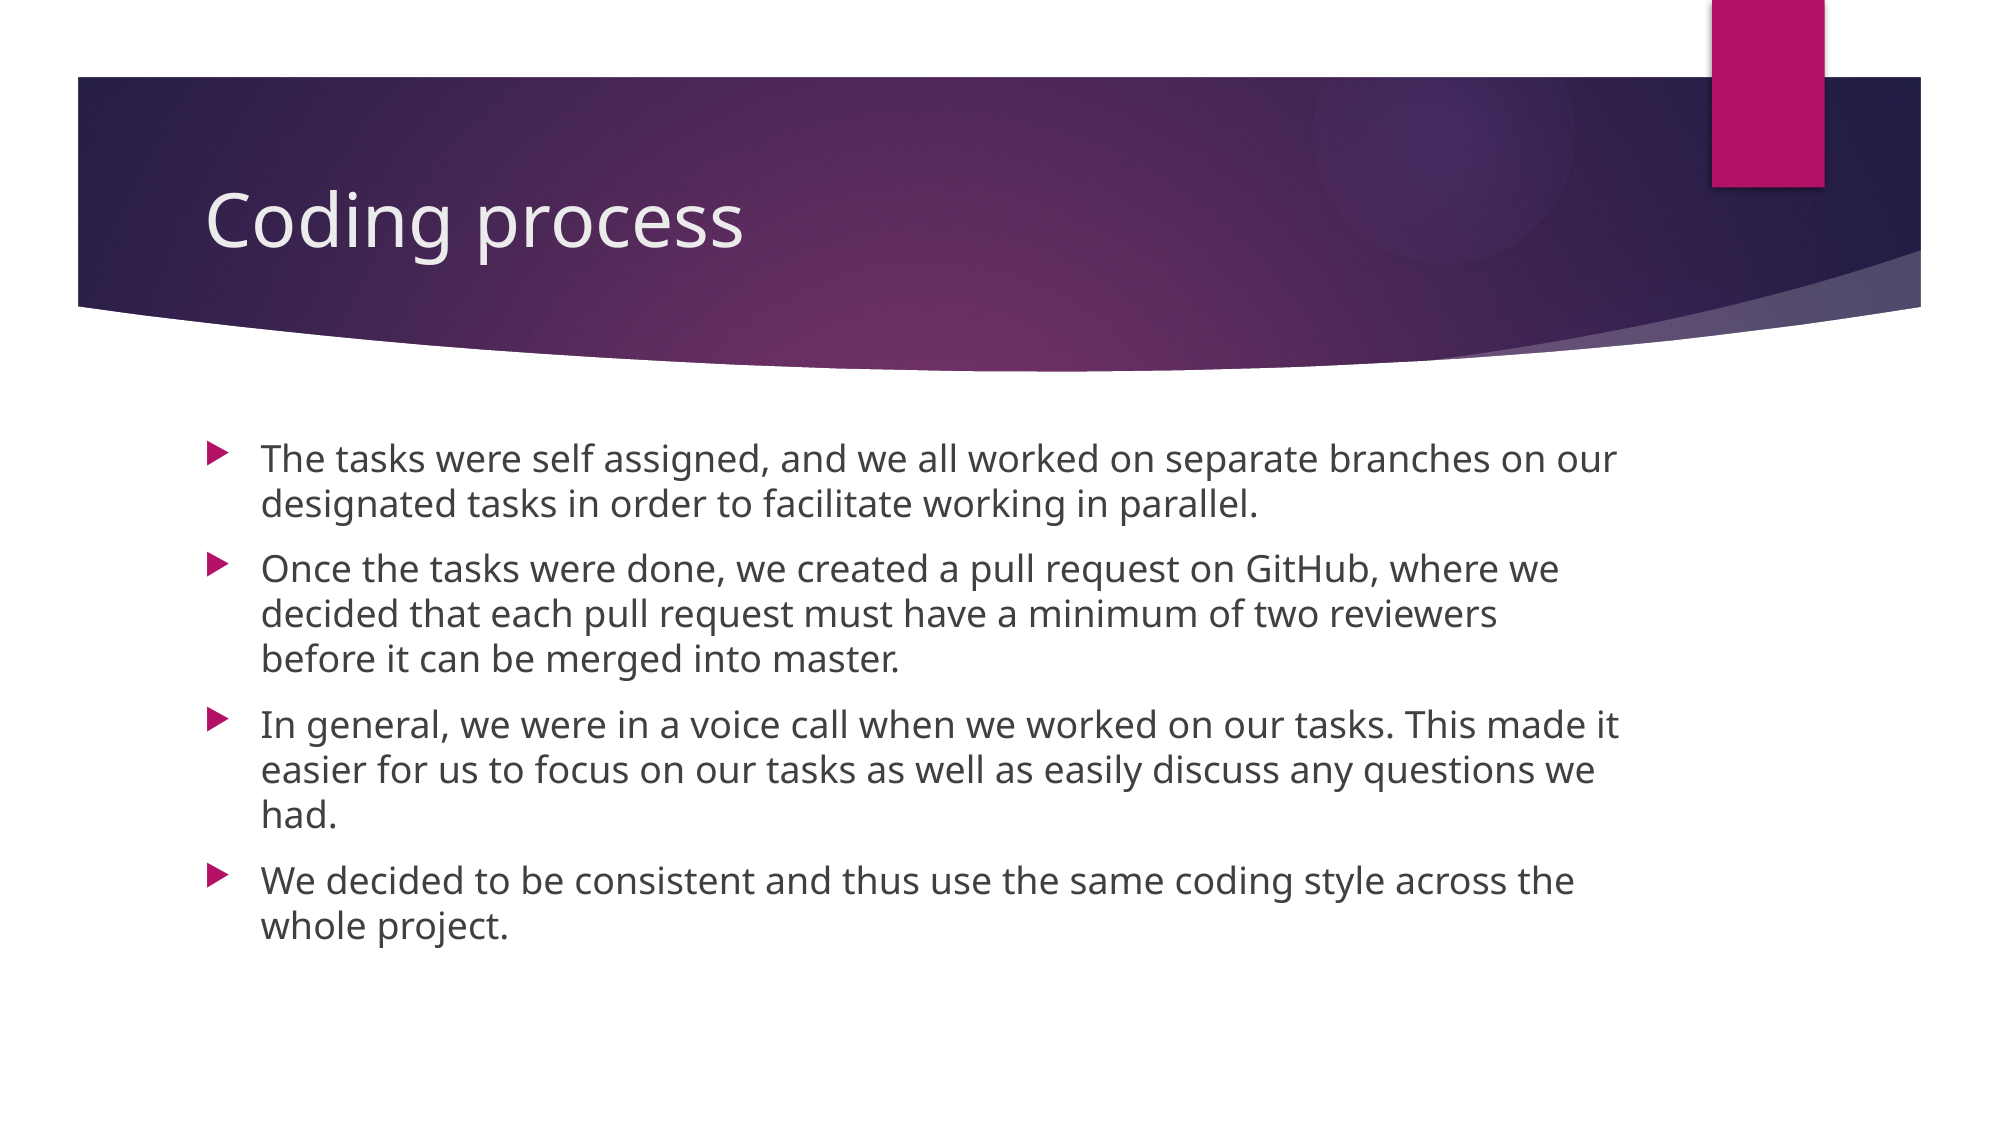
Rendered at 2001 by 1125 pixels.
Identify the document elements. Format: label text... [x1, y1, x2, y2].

list The tasks were self assigned, and we all worked on separate branches on our designated tasks in order to facilitate working in parallel. Once the tasks were done, we created a pull request on GitHub, where we decided that each pull request must have a minimum of two reviewers before it can be merged into master. In general, we were in a voice call when we worked on our tasks. This made it easier for us to focus on our tasks as well as easily discuss any questions we had. We decided to be consistent and thus use the same coding style across the whole project. [189, 427, 1638, 988]
title Coding process [189, 159, 1627, 276]
